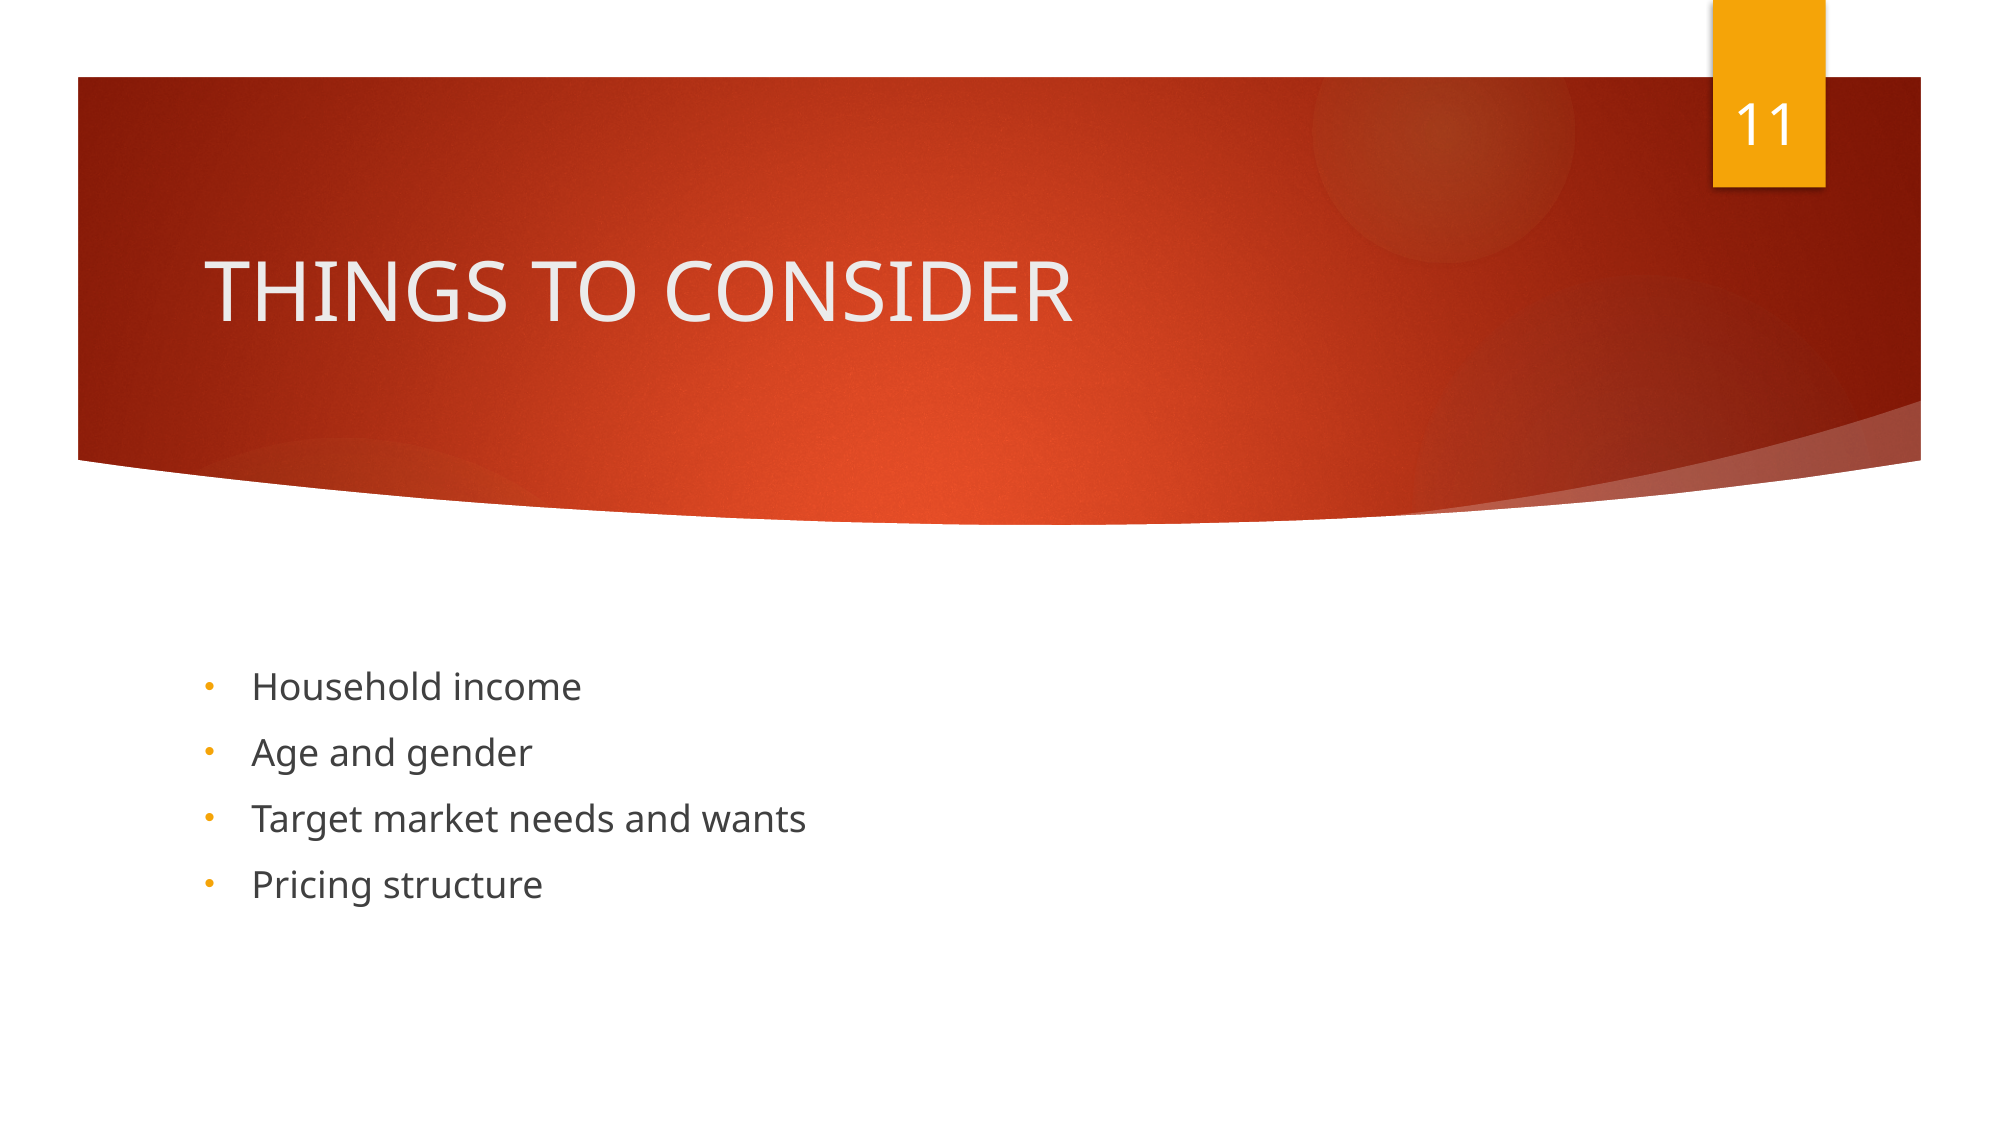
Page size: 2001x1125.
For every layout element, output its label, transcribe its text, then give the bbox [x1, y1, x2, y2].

list Household income Age and gender Target market needs and wants Pricing structure [189, 581, 1638, 988]
slide_number 11 [1698, 48, 1836, 175]
title THINGS TO CONSIDER [189, 174, 1638, 401]
